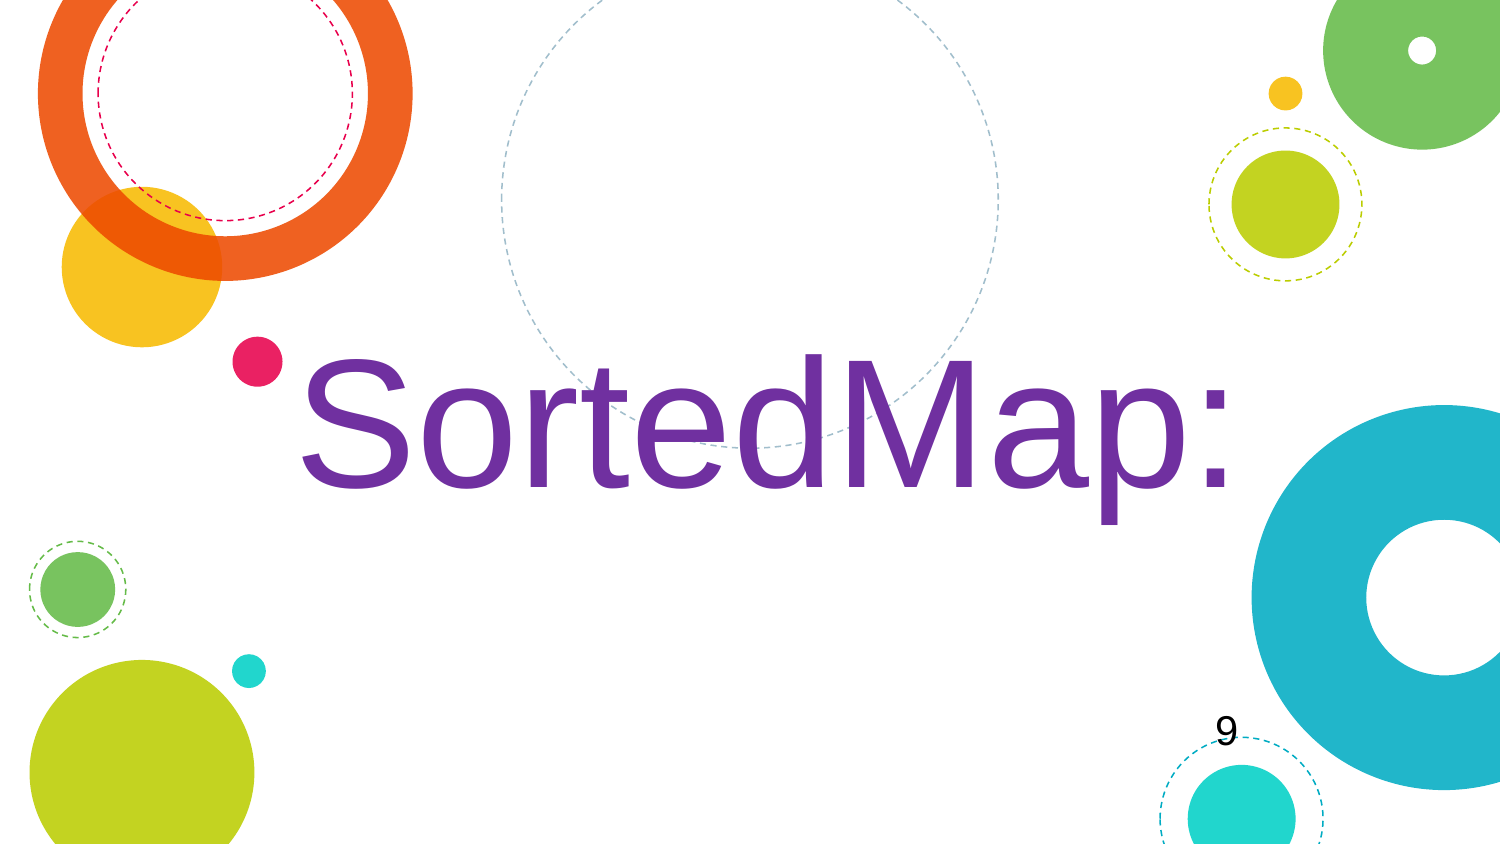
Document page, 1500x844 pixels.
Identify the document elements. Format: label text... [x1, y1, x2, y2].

text_box SortedMap: [280, 296, 1258, 532]
text_box 9 [1200, 696, 1254, 762]
